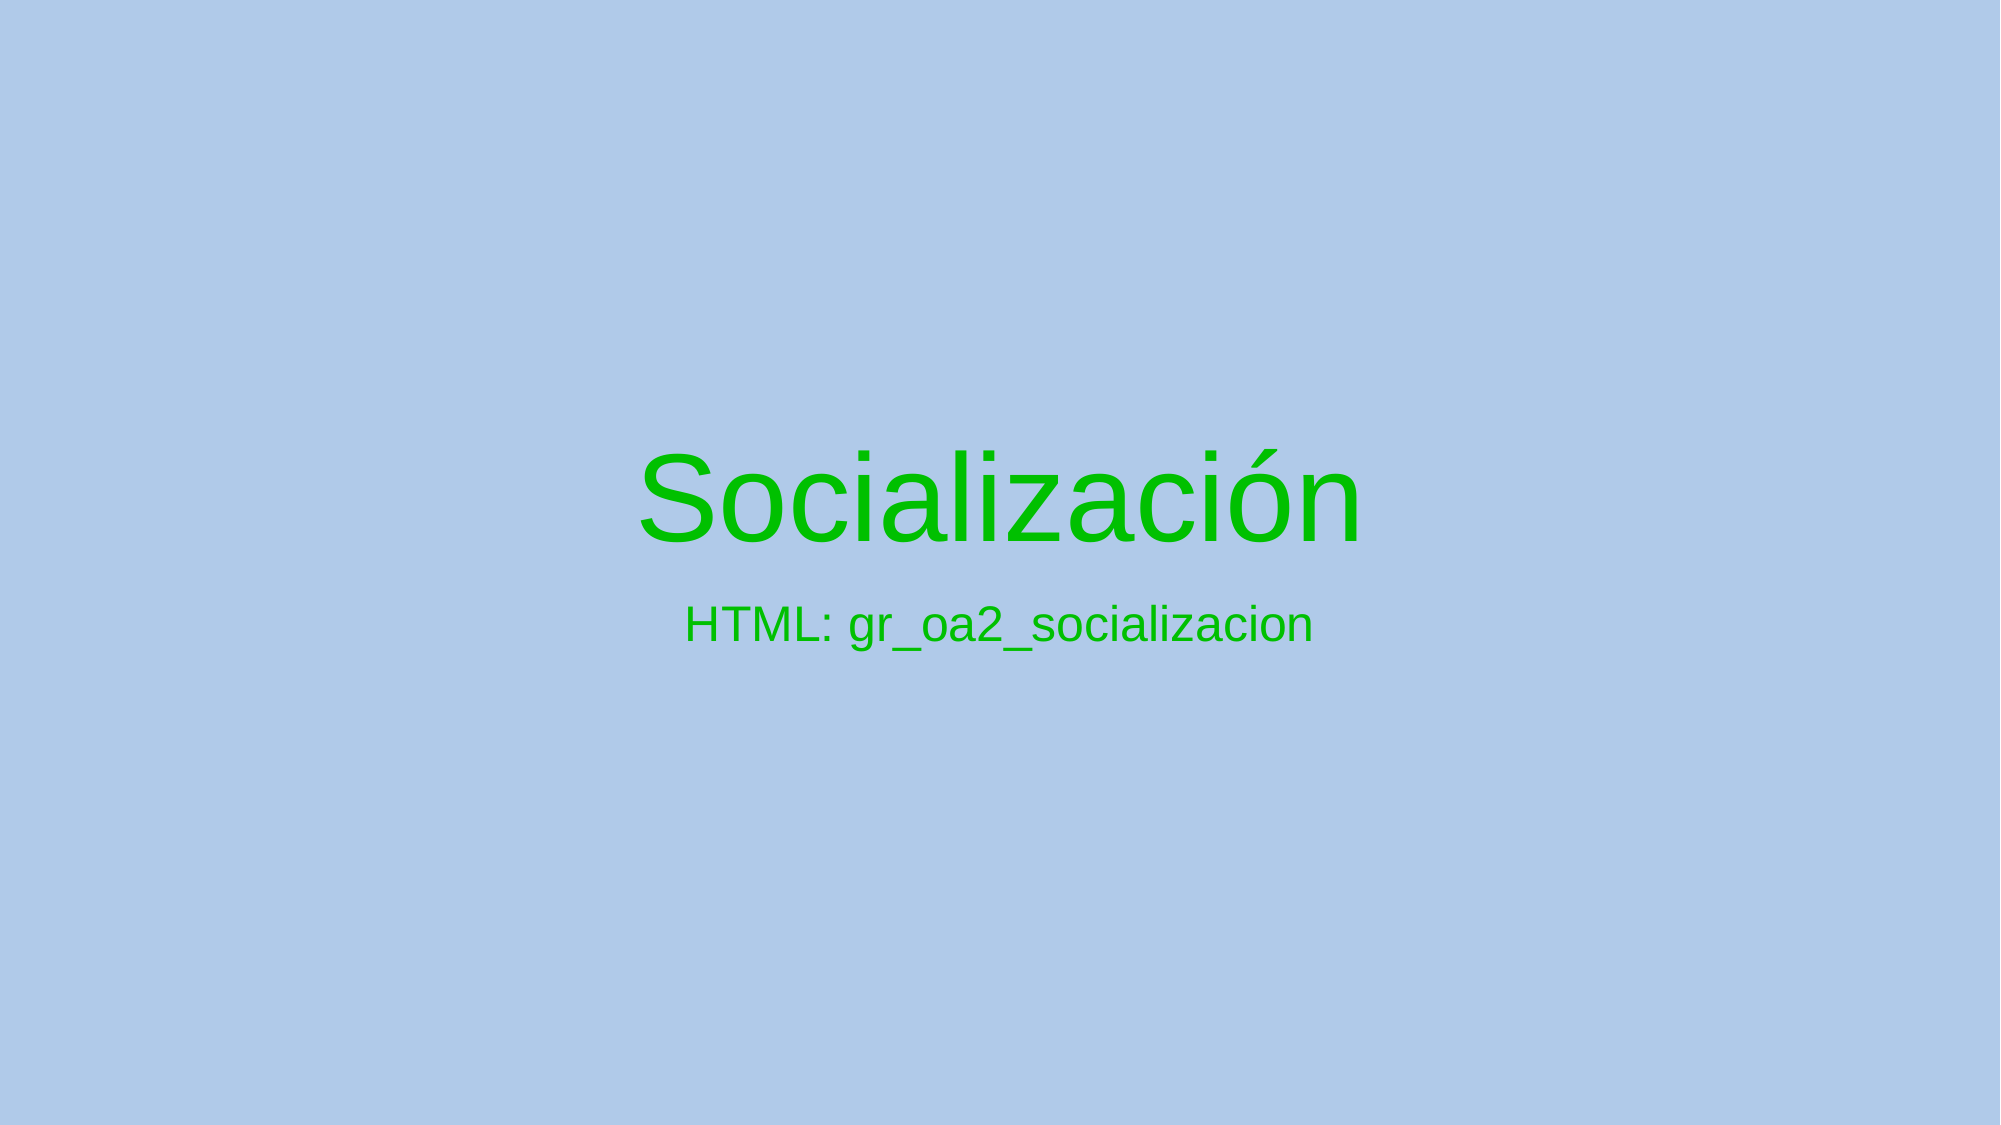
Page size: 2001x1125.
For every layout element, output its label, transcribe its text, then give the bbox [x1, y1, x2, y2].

subtitle HTML: gr_oa2_socializacion [249, 590, 1750, 863]
title Socialización [249, 184, 1750, 576]
